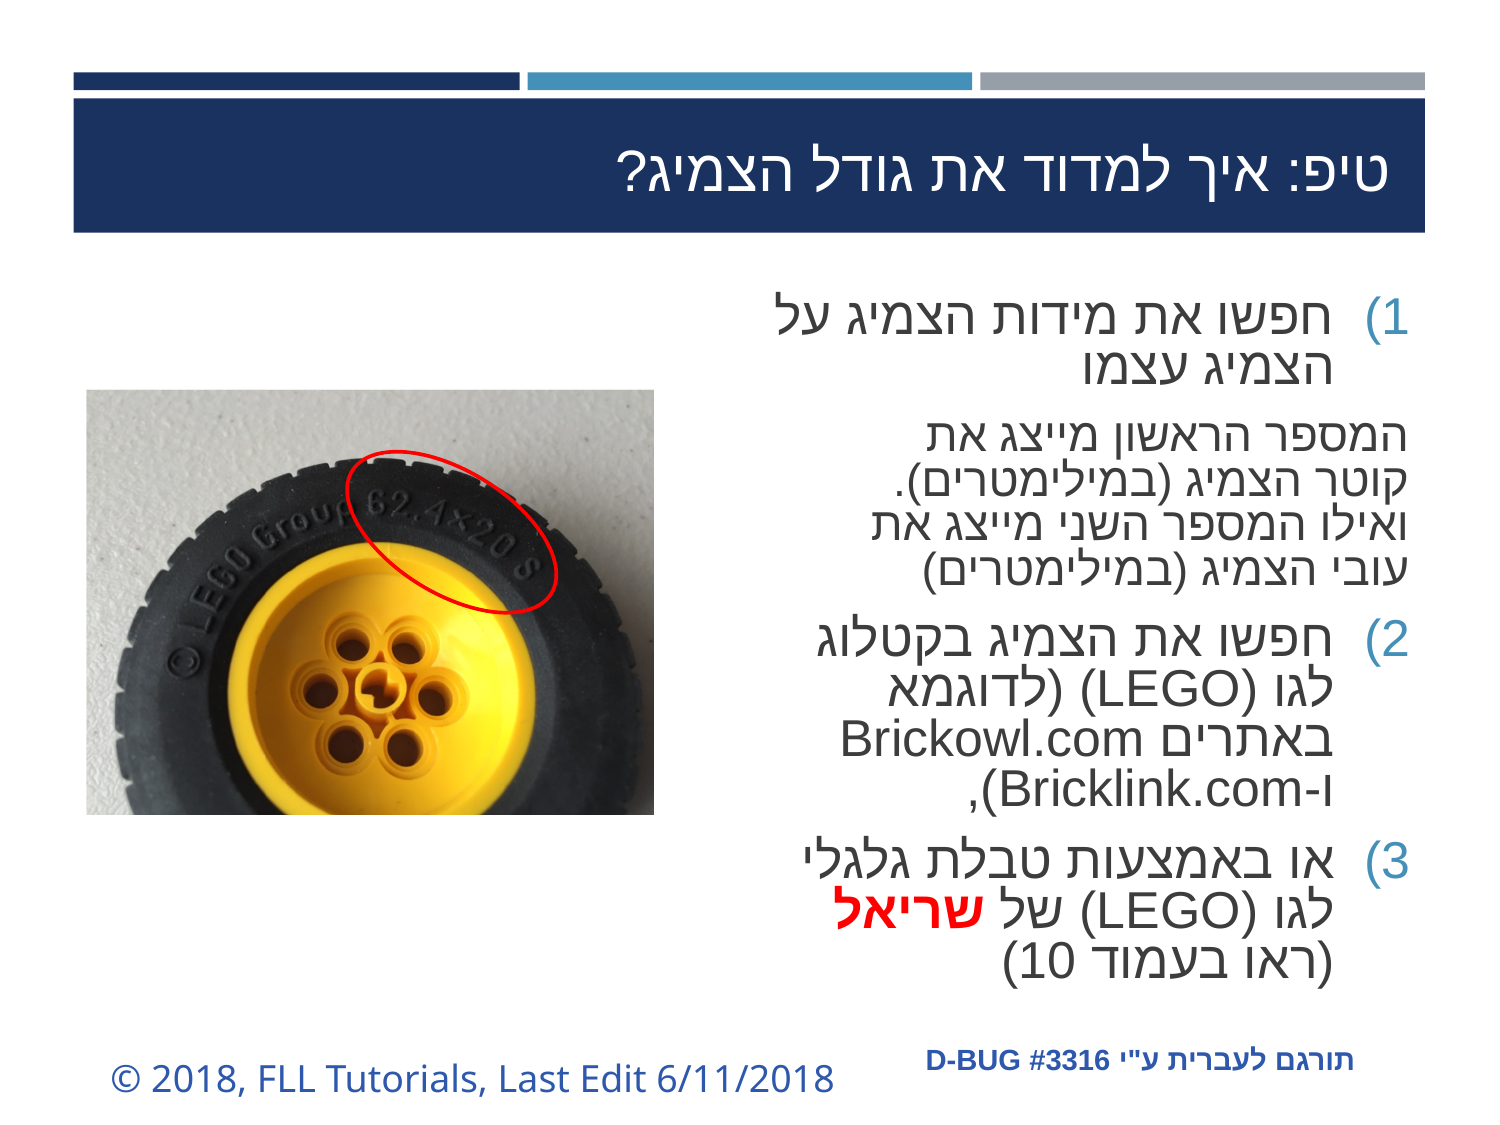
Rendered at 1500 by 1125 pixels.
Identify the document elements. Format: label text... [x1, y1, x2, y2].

title טיפ: איך למדוד את גודל הצמיג? [95, 112, 1406, 211]
footer © 2018, FLL Tutorials, Last Edit 6/11/2018 [95, 1047, 894, 1108]
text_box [86, 389, 654, 815]
text_box תורגם לעברית ע"י D-BUG #3316 [894, 1033, 1387, 1108]
list חפשו את מידות הצמיג על הצמיג עצמו המספר הראשון מייצג את קוטר הצמיג (במילימטרים). ואילו המספר השני מייצג את עובי הצמיג (במילימטרים) חפשו את הצמיג בקטלוג לגו (LEGO) (לדוגמא באתרים Brickowl.com ו-Bricklink.com), או באמצעות טבלת גלגלי לגו (LEGO) של שריאל (ראו בעמוד 10) [750, 287, 1425, 1005]
